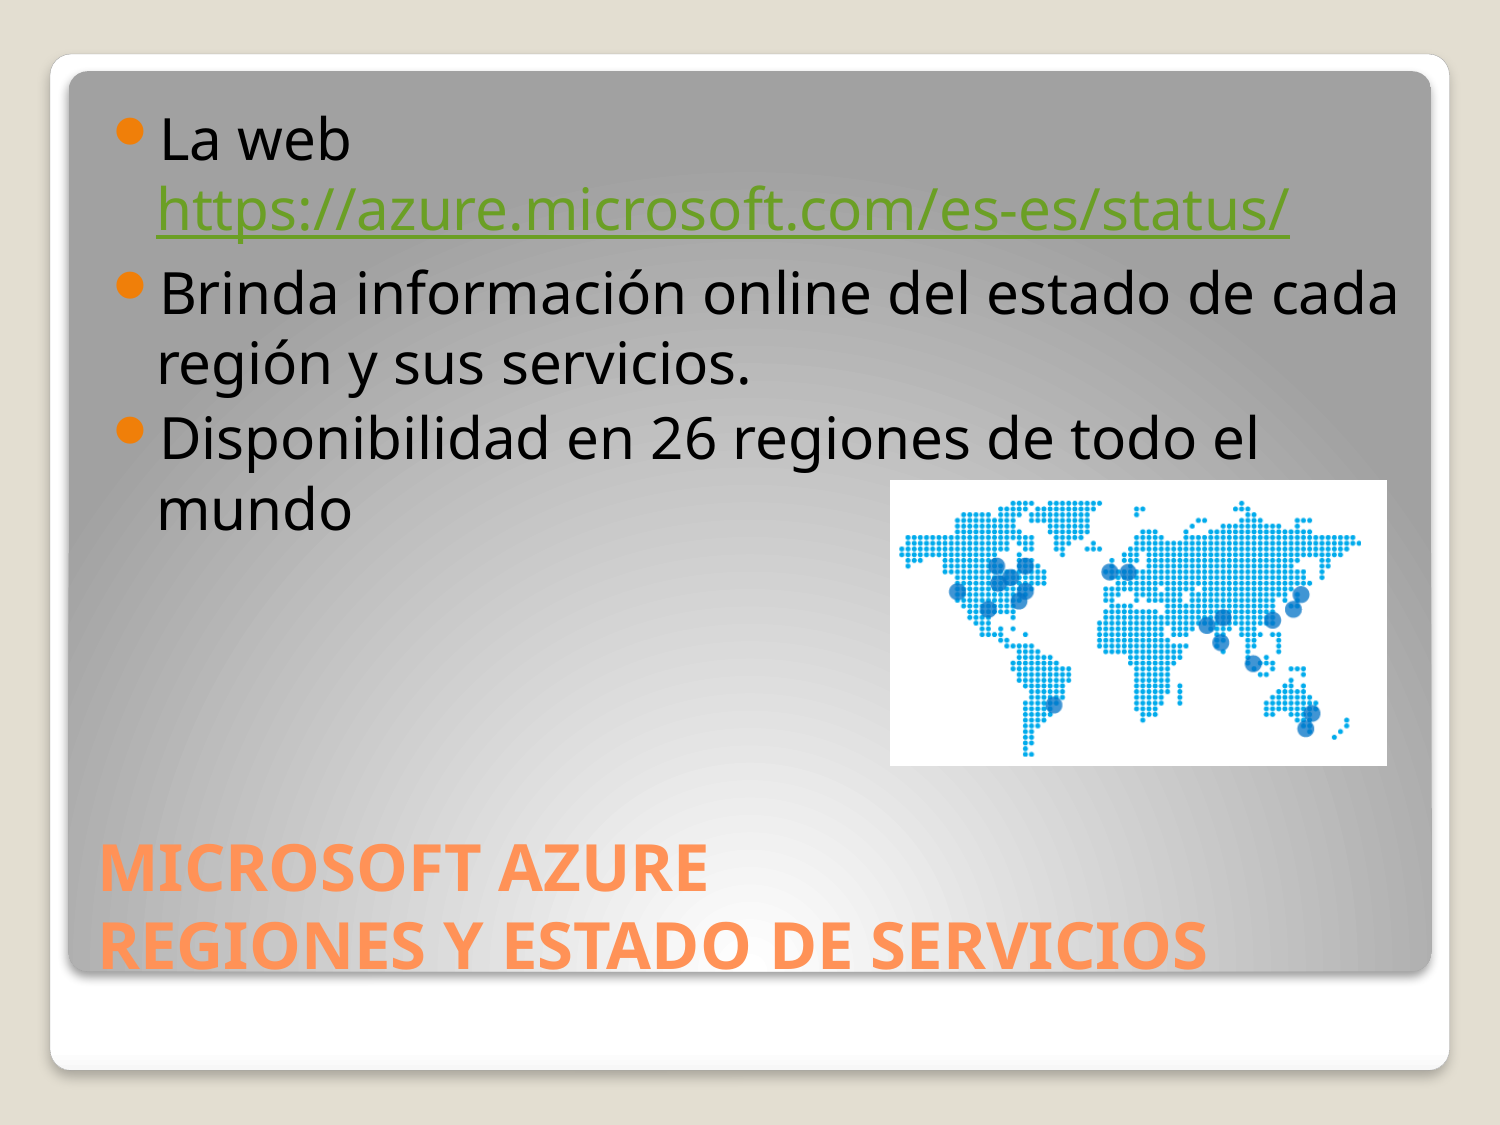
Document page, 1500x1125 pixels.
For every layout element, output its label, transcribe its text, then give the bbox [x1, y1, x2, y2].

picture [890, 480, 1387, 766]
list La web https://azure.microsoft.com/es-es/status/ Brinda información online del estado de cada región y sus servicios. Disponibilidad en 26 regiones de todo el mundo [82, 86, 1425, 774]
title MICROSOFT AZURE REGIONES Y ESTADO DE SERVICIOS [82, 817, 1425, 990]
